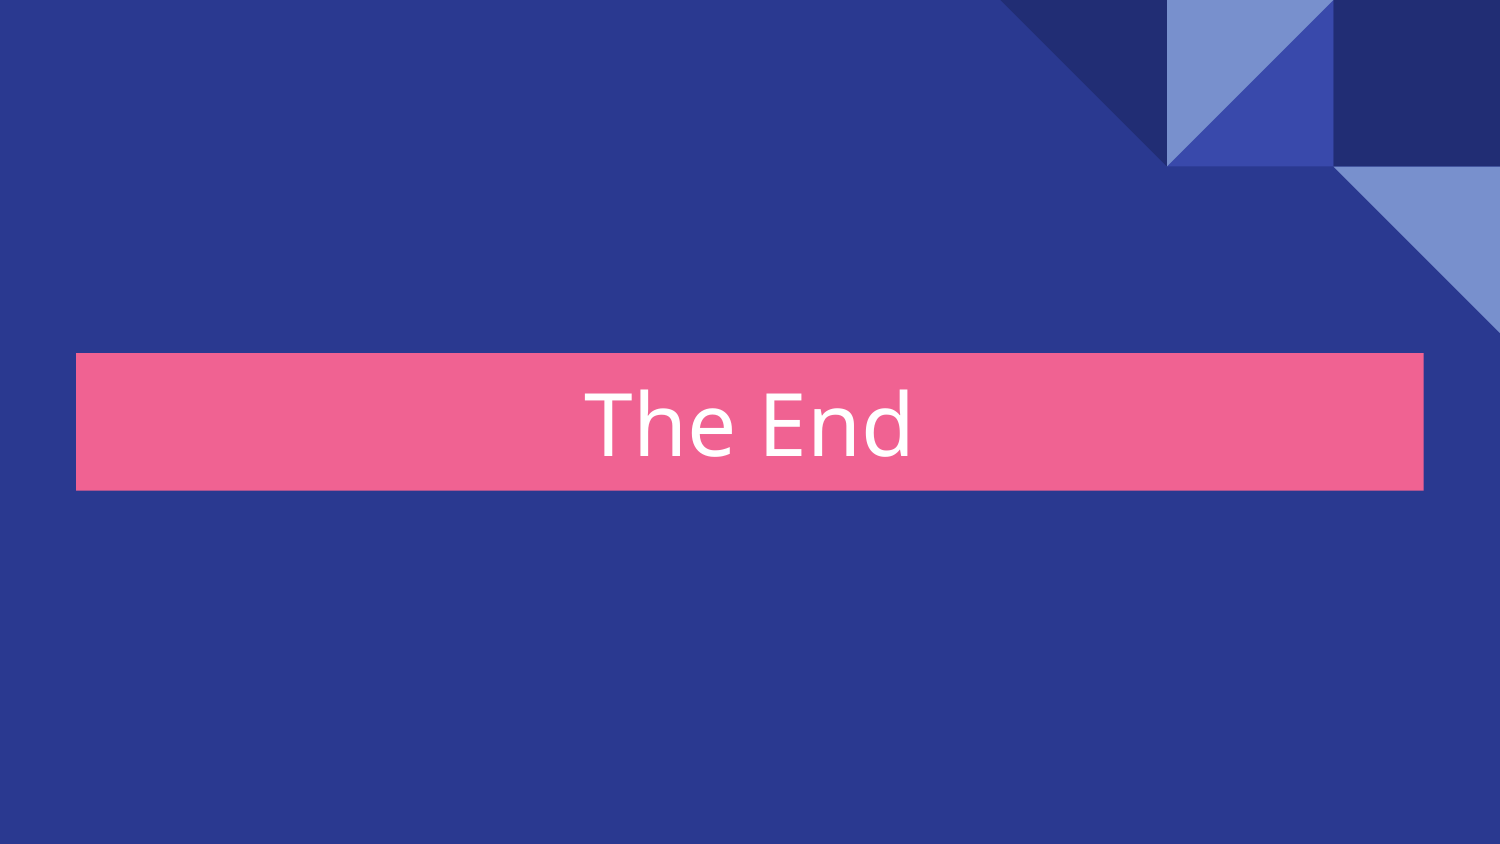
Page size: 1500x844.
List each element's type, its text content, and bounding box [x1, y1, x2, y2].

title The End [76, 353, 1424, 491]
